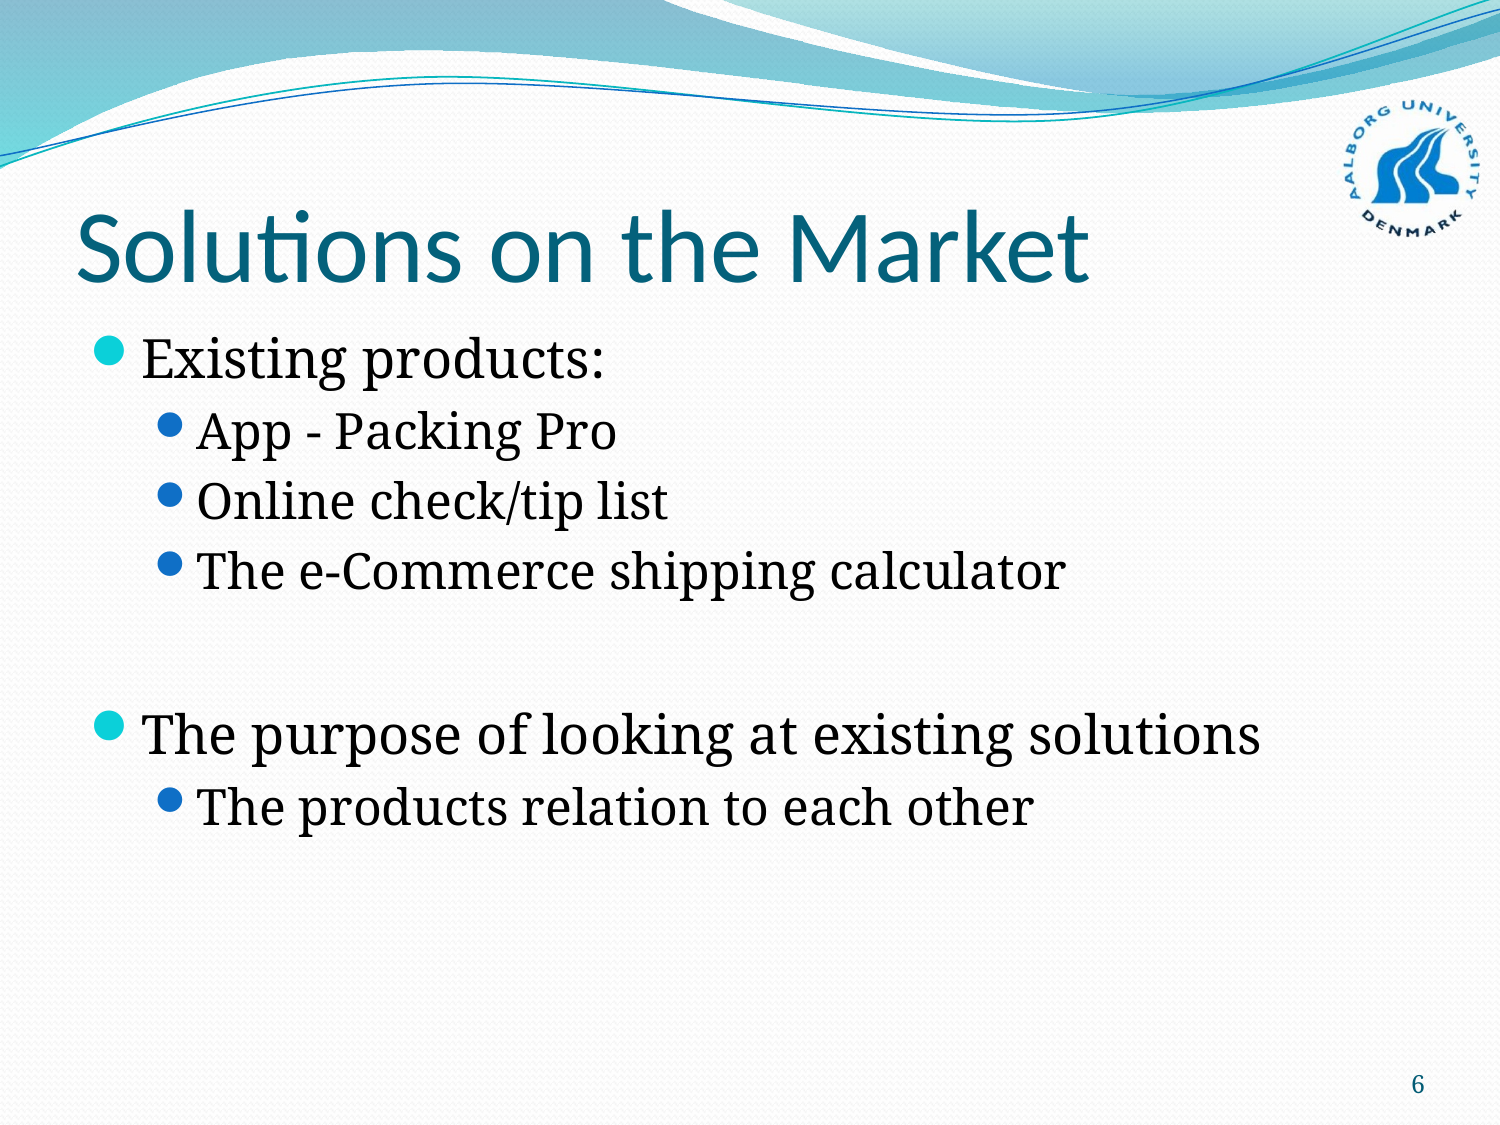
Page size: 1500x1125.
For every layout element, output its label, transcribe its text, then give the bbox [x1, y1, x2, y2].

title Solutions on the Market [75, 115, 1425, 303]
slide_number 6 [1299, 1042, 1425, 1103]
picture [1322, 79, 1500, 257]
list Existing products: App - Packing Pro Online check/tip list The e-Commerce shipping calculator The purpose of looking at existing solutions The products relation to each other [75, 317, 1425, 1038]
